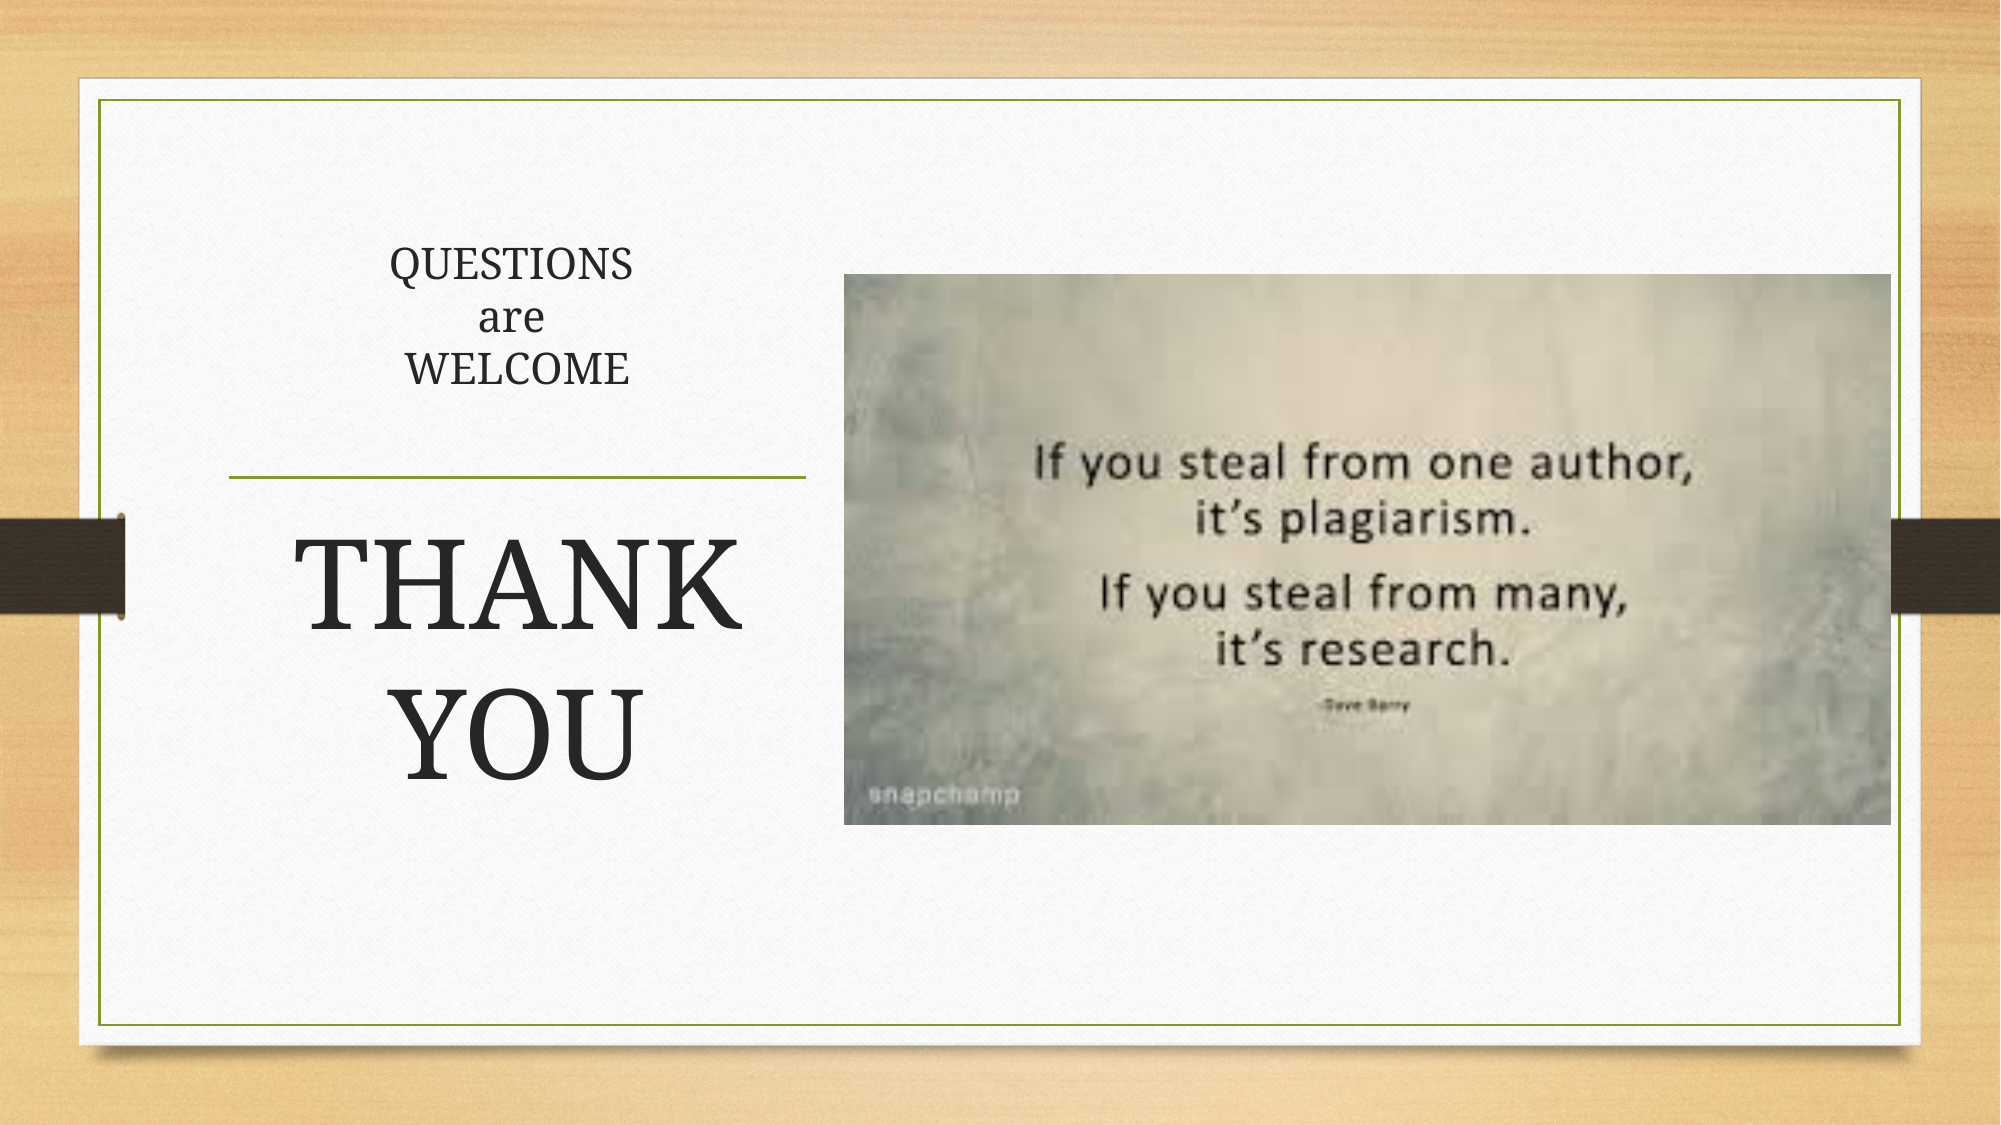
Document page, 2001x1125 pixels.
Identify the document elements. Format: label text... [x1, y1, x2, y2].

picture [0, 0, 2001, 1125]
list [844, 274, 1892, 826]
list THANK YOU [212, 497, 823, 898]
title QUESTIONS are WELCOME [212, 227, 823, 453]
